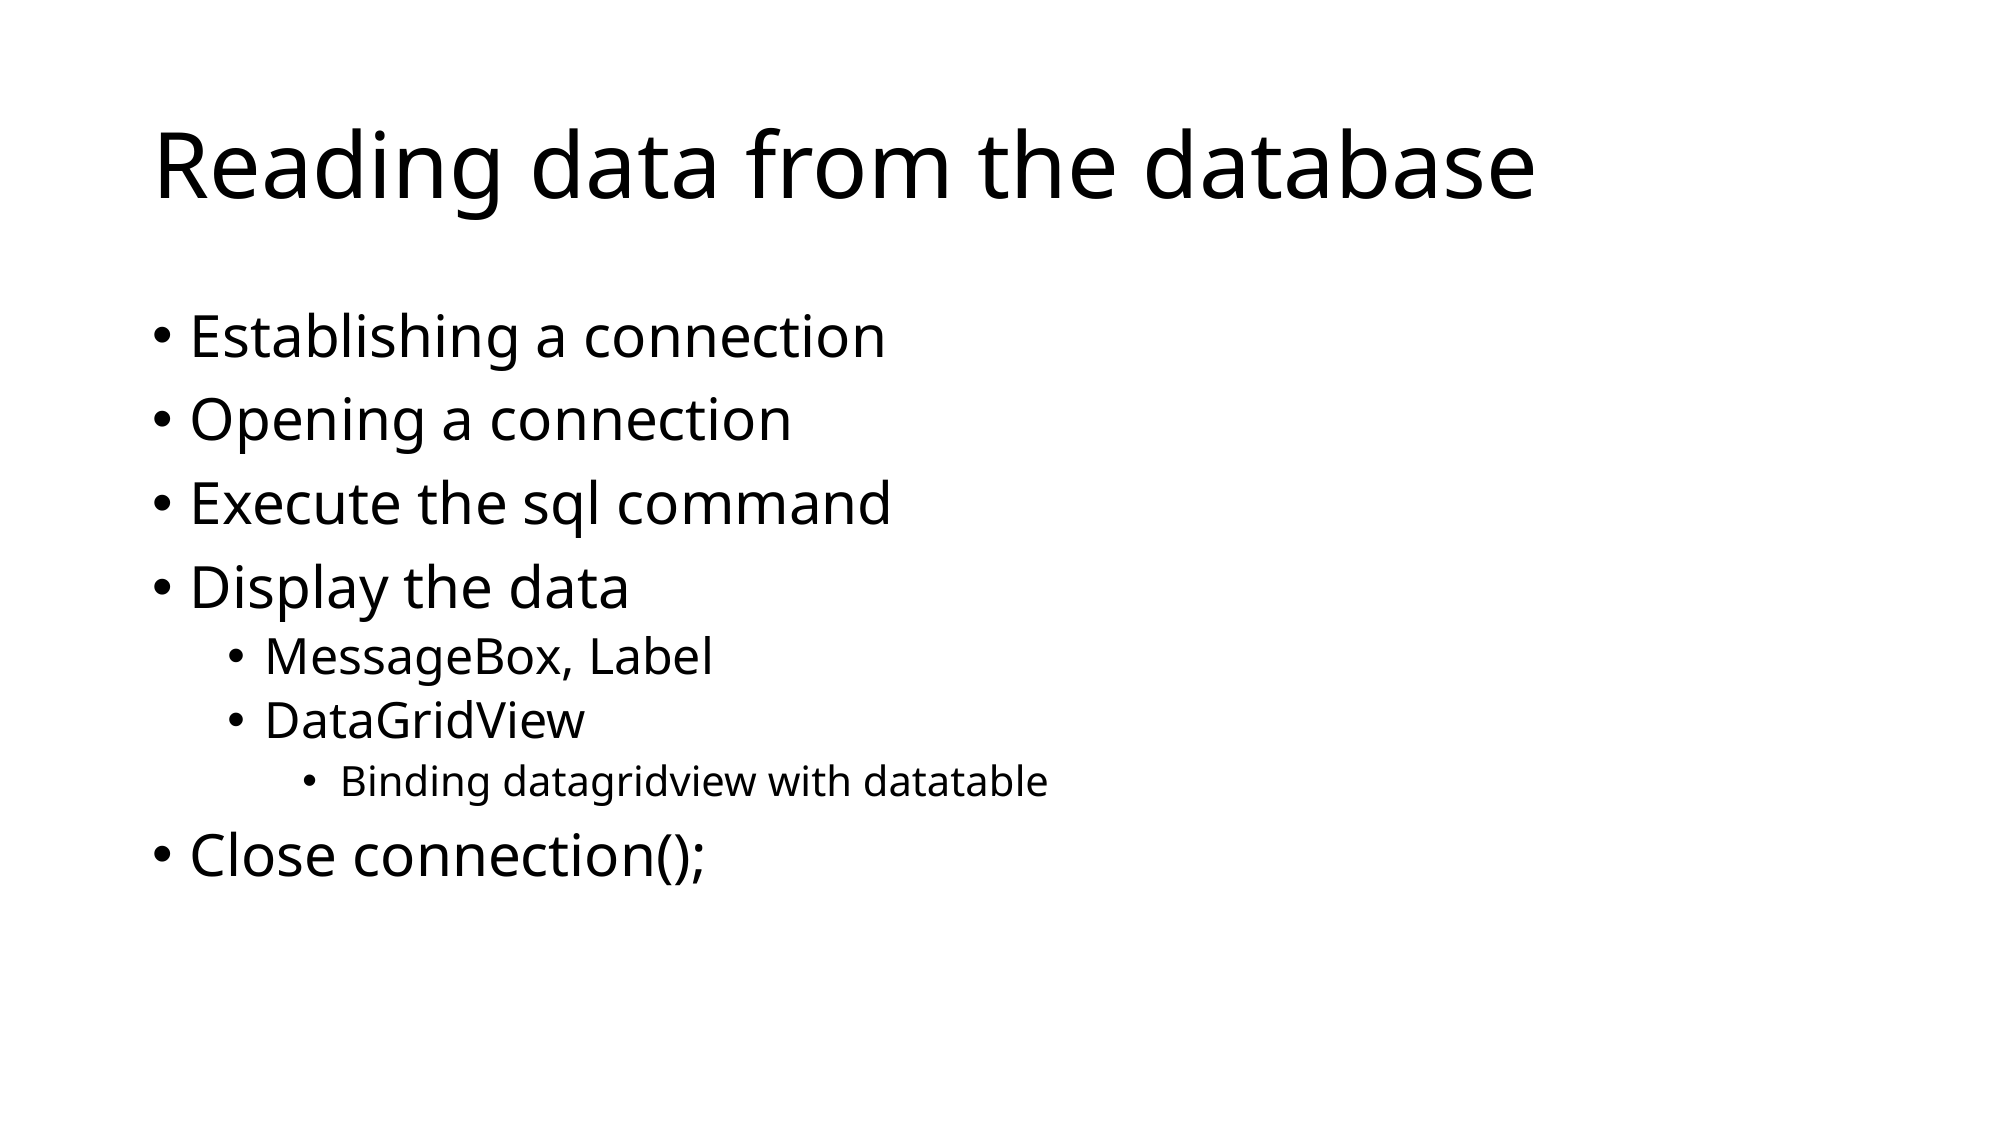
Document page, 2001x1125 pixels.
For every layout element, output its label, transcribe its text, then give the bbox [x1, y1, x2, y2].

title Reading data from the database [137, 59, 1863, 278]
list Establishing a connection Opening a connection Execute the sql command Display the data MessageBox, Label DataGridView Binding datagridview with datatable Close connection(); [137, 299, 1863, 1014]
